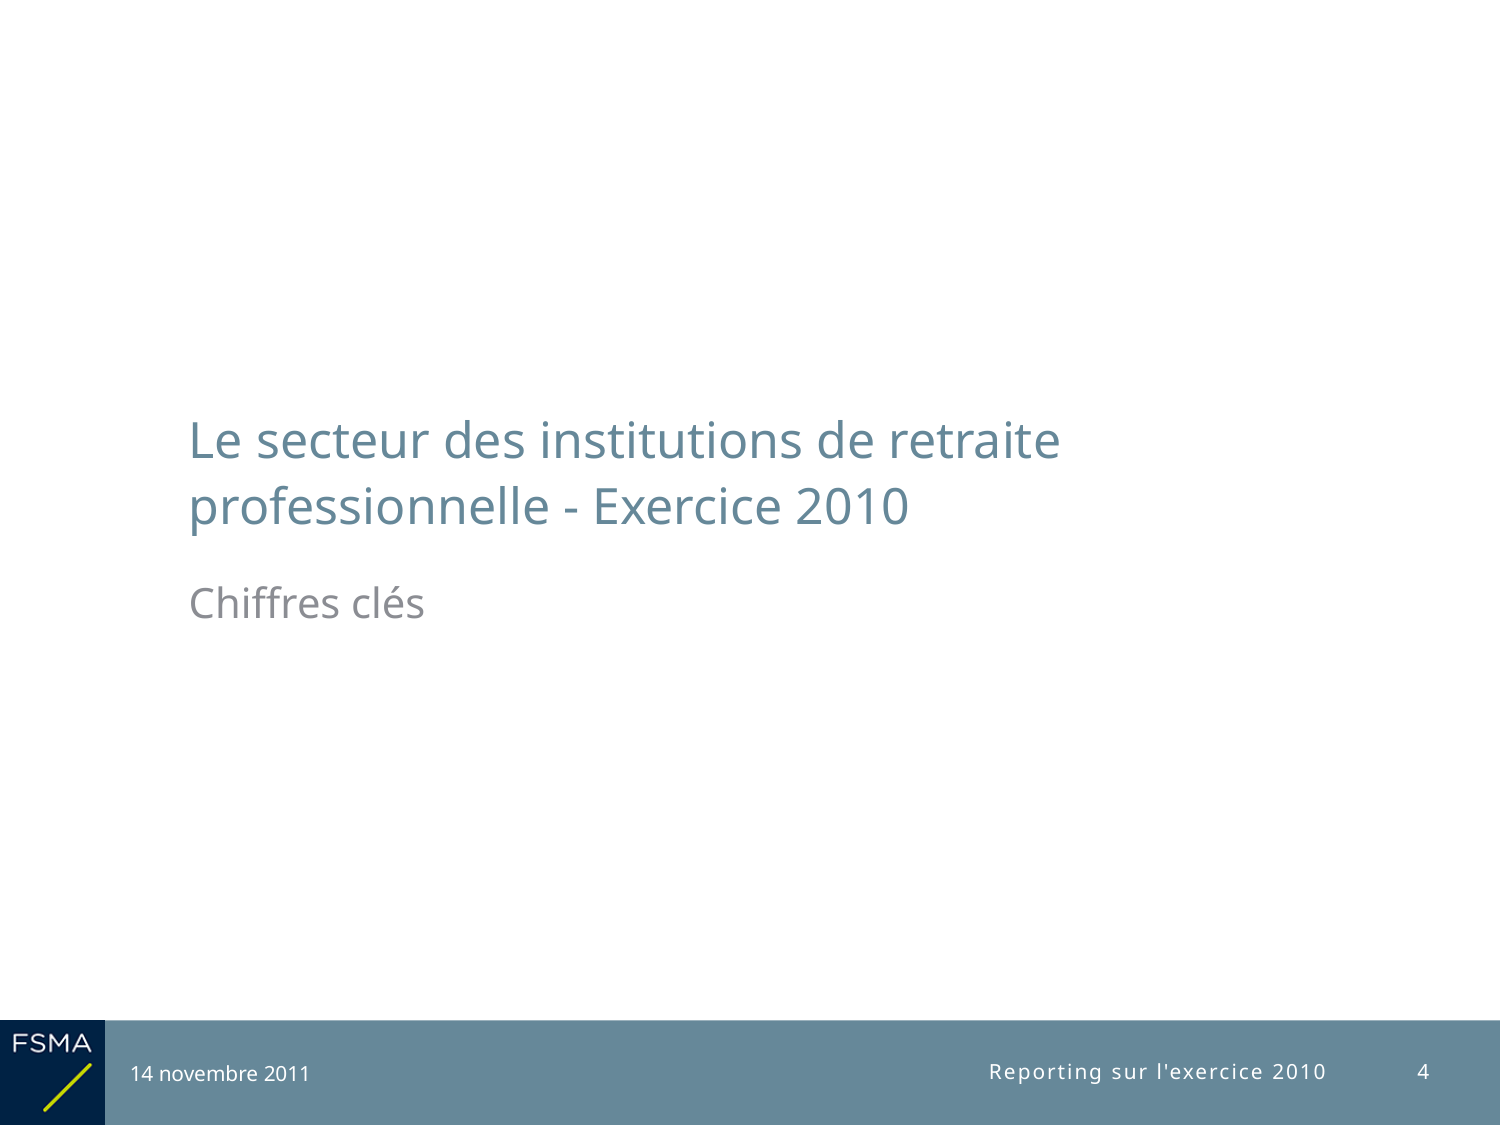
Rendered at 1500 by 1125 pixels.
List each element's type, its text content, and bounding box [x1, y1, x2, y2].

title Le secteur des institutions de retraite professionnelle - Exercice 2010 [188, 311, 1430, 535]
list Chiffres clés [188, 562, 1430, 809]
slide_number 4 [1355, 1020, 1430, 1125]
footer Reporting sur l'exercice 2010 [395, 1020, 1326, 1125]
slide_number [129, 1020, 395, 1125]
picture [0, 1020, 105, 1125]
